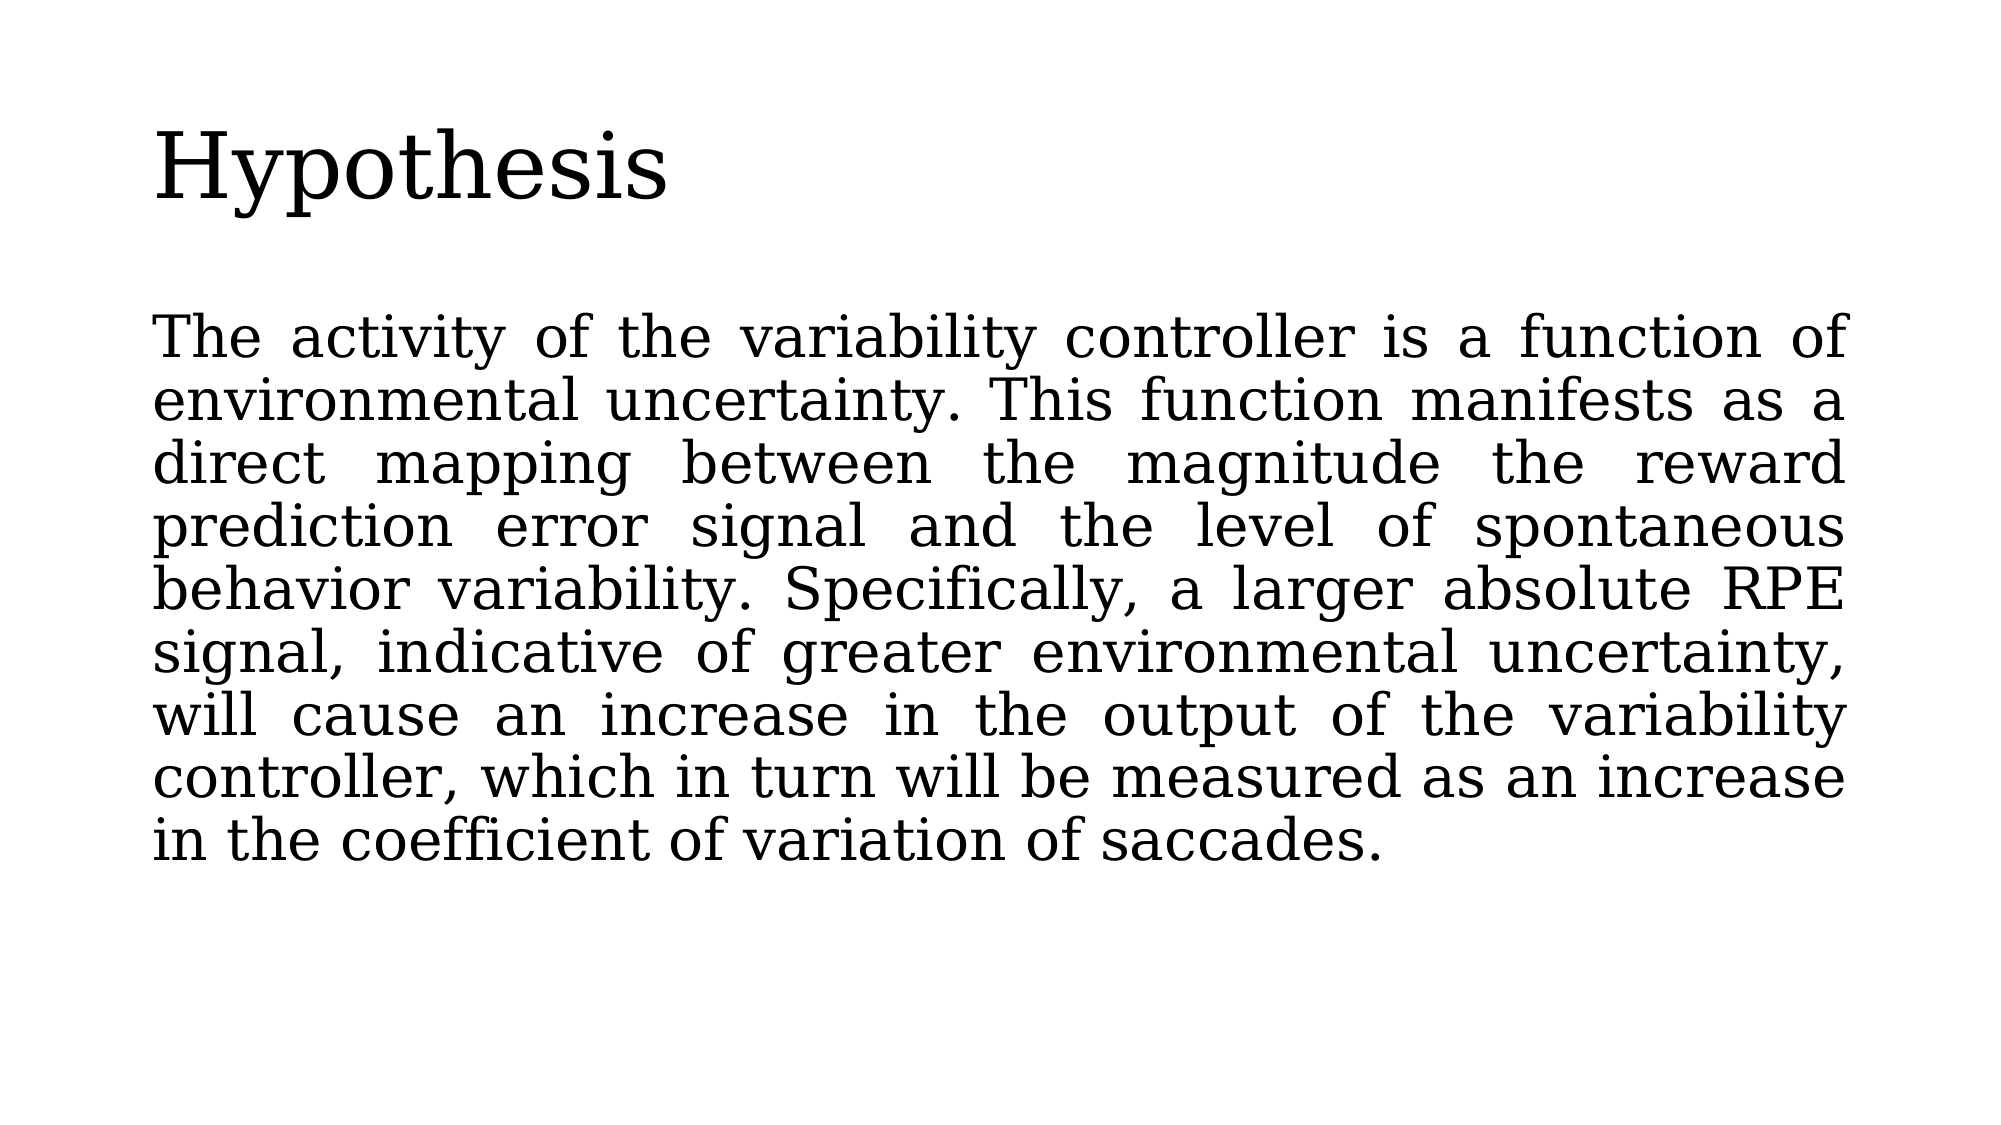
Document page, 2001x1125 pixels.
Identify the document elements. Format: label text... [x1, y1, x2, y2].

title Hypothesis [137, 59, 1863, 278]
